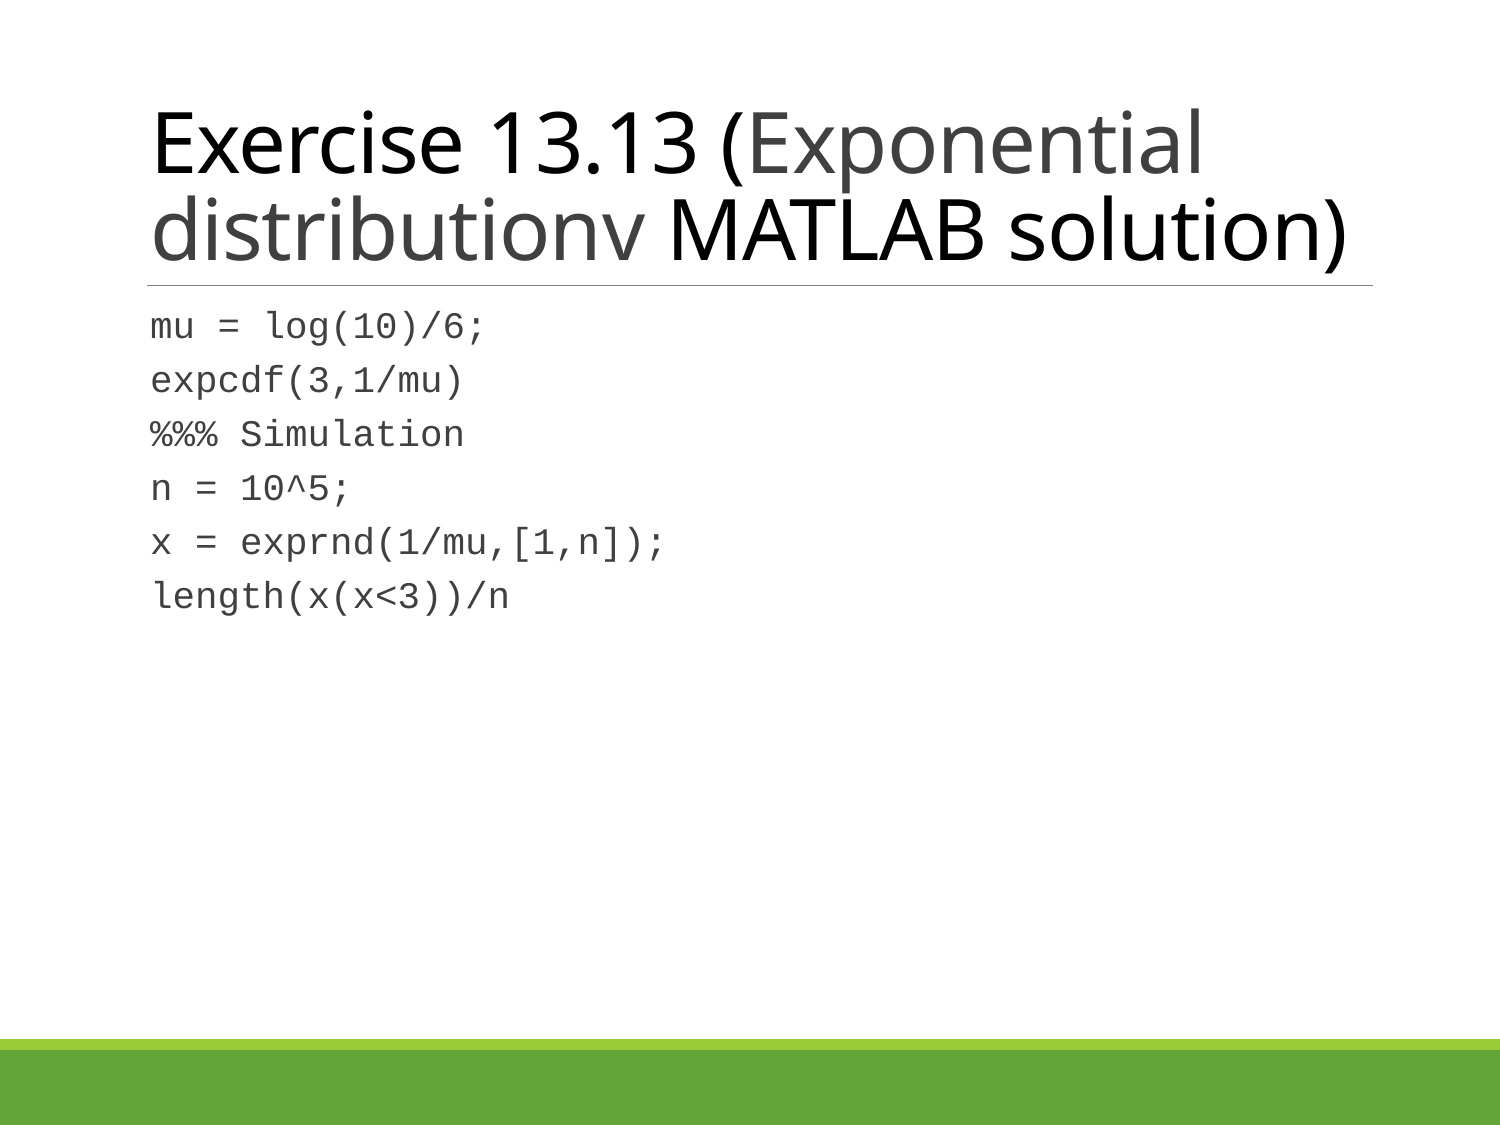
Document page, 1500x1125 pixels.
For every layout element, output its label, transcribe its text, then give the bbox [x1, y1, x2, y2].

title Exercise 13.13 (Exponential distributionv MATLAB solution) [135, 47, 1396, 285]
list mu = log(10)/6; expcdf(3,1/mu) %%% Simulation n = 10^5; x = exprnd(1/mu,[1,n]); length(x(x<3))/n [135, 285, 1373, 1050]
